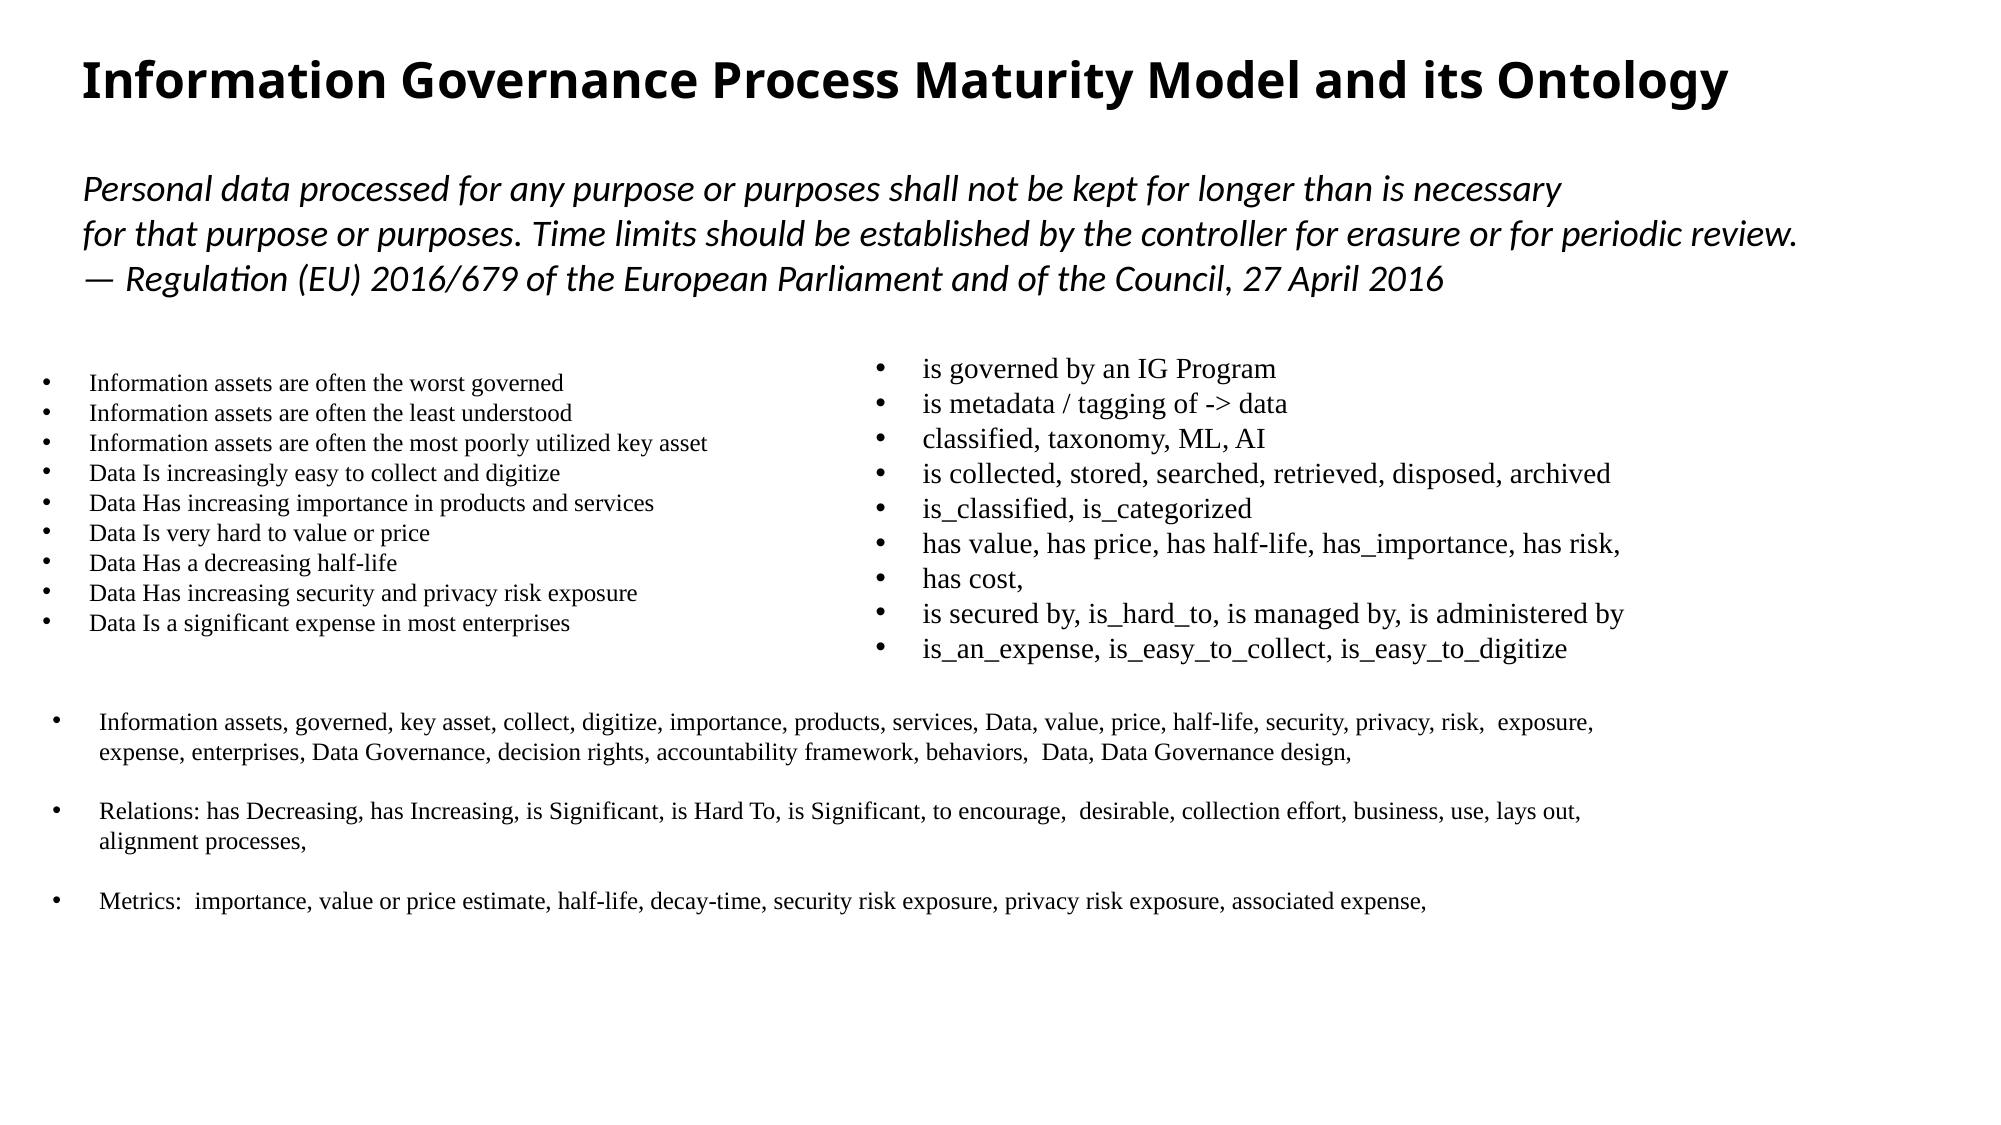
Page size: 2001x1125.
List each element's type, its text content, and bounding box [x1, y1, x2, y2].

text_box Information assets, governed, key asset, collect, digitize, importance, products, services, Data, value, price, half-life, security, privacy, risk, exposure, expense, enterprises, Data Governance, decision rights, accountability framework, behaviors, Data, Data Governance design, Relations: has Decreasing, has Increasing, is Significant, is Hard To, is Significant, to encourage, desirable, collection effort, business, use, lays out, alignment processes, Metrics: importance, value or price estimate, half-life, decay-time, security risk exposure, privacy risk exposure, associated expense, [37, 697, 1662, 953]
text_box is governed by an IG Program is metadata / tagging of -> data classified, taxonomy, ML, AI is collected, stored, searched, retrieved, disposed, archived is_classified, is_categorized has value, has price, has half-life, has_importance, has risk, has cost, is secured by, is_hard_to, is managed by, is administered by is_an_expense, is_easy_to_collect, is_easy_to_digitize [860, 342, 1662, 672]
text_box Information assets are often the worst governed Information assets are often the least understood Information assets are often the most poorly utilized key asset Data Is increasingly easy to collect and digitize Data Has increasing importance in products and services Data Is very hard to value or price Data Has a decreasing half-life Data Has increasing security and privacy risk exposure Data Is a significant expense in most enterprises [27, 359, 850, 644]
title Information Governance Process Maturity Model and its Ontology [67, 41, 1793, 123]
text_box Personal data processed for any purpose or purposes shall not be kept for longer than is necessary for that purpose or purposes. Time limits should be established by the controller for erasure or for periodic review. — Regulation (EU) 2016/679 of the European Parliament and of the Council, 27 April 2016 [67, 156, 1864, 307]
